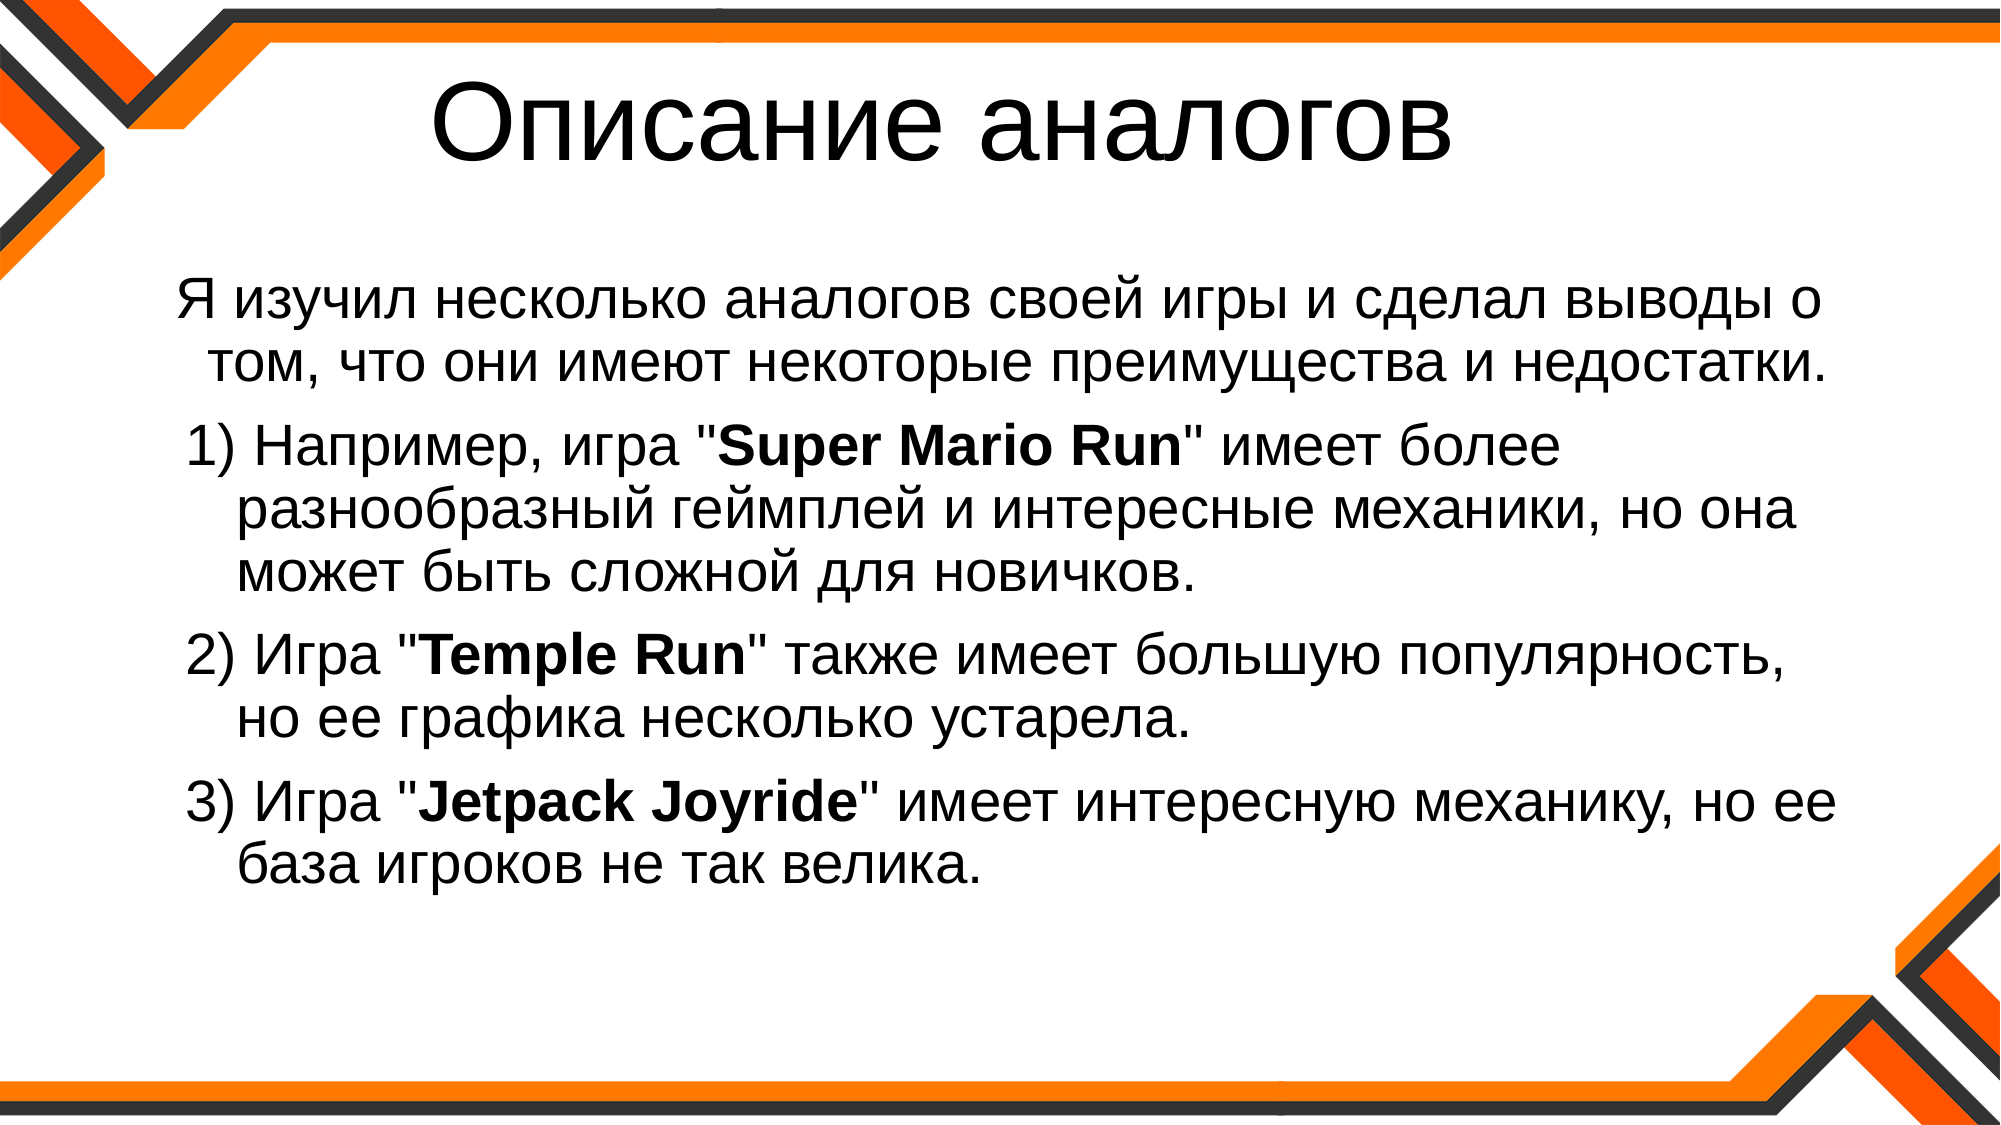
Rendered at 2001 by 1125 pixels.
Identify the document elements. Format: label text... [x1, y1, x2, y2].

title Описание аналогов [414, 59, 1512, 188]
picture [0, 0, 2000, 1125]
list Я изучил несколько аналогов своей игры и сделал выводы о том, что они имеют некоторые преимущества и недостатки. 1) Например, игра "Super Mario Run" имеет более разнообразный геймплей и интересные механики, но она может быть сложной для новичков. 2) Игра "Temple Run" также имеет большую популярность, но ее графика несколько устарела. 3) Игра "Jetpack Joyride" имеет интересную механику, но ее база игроков не так велика. [137, 261, 1863, 975]
